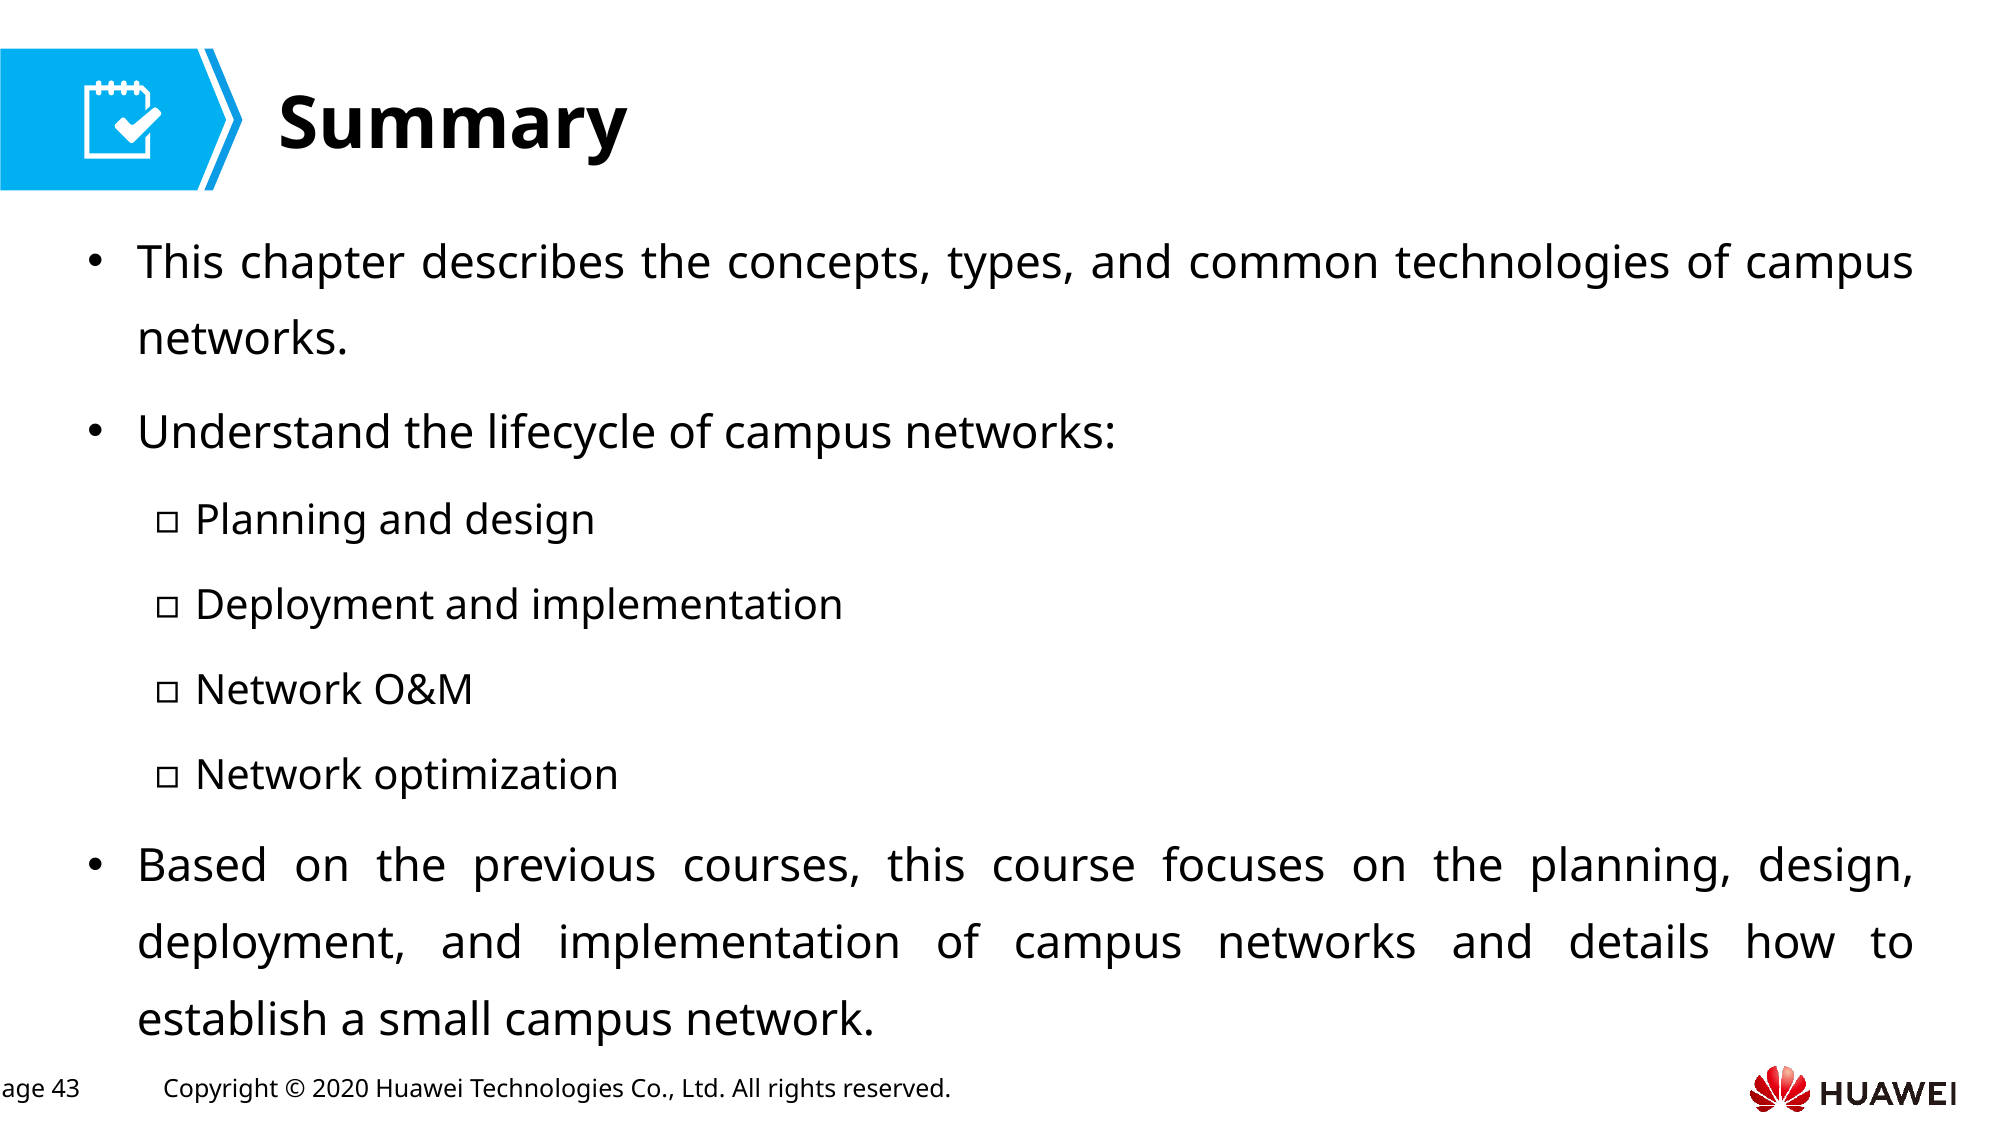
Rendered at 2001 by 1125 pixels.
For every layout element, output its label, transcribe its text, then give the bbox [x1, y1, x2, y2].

picture [1750, 1066, 1956, 1112]
list This chapter describes the concepts, types, and common technologies of campus networks. Understand the lifecycle of campus networks: Planning and design Deployment and implementation Network O&M Network optimization Based on the previous courses, this course focuses on the planning, design, deployment, and implementation of campus networks and details how to establish a small campus network. [73, 203, 1930, 972]
